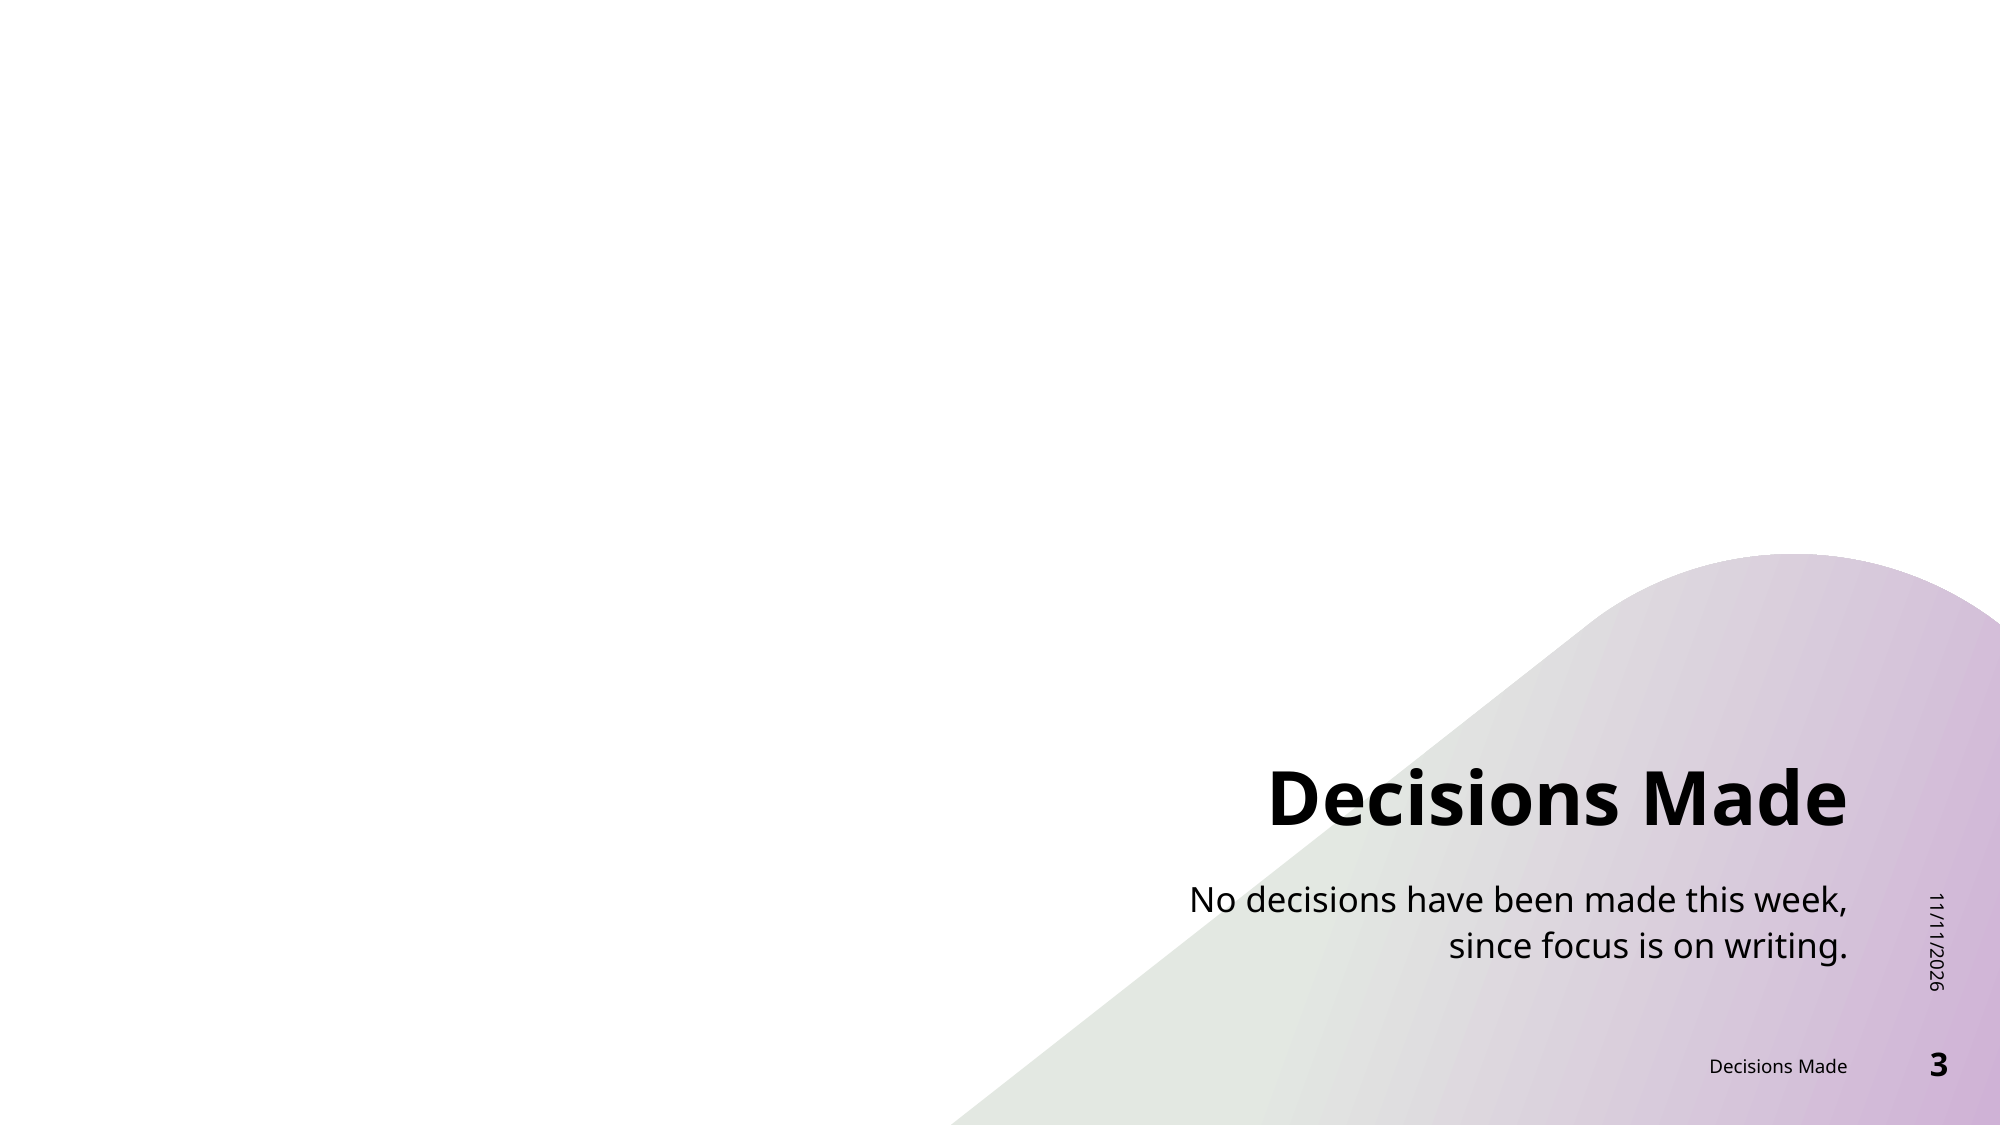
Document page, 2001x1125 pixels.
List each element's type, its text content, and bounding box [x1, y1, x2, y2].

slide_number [1906, 571, 1967, 1008]
footer Decisions Made [1412, 1036, 1862, 1097]
title Decisions Made [1084, 554, 1864, 849]
slide_number 3 [1862, 1036, 1964, 1097]
subtitle No decisions have been made this week, since focus is on writing. [1084, 866, 1864, 974]
